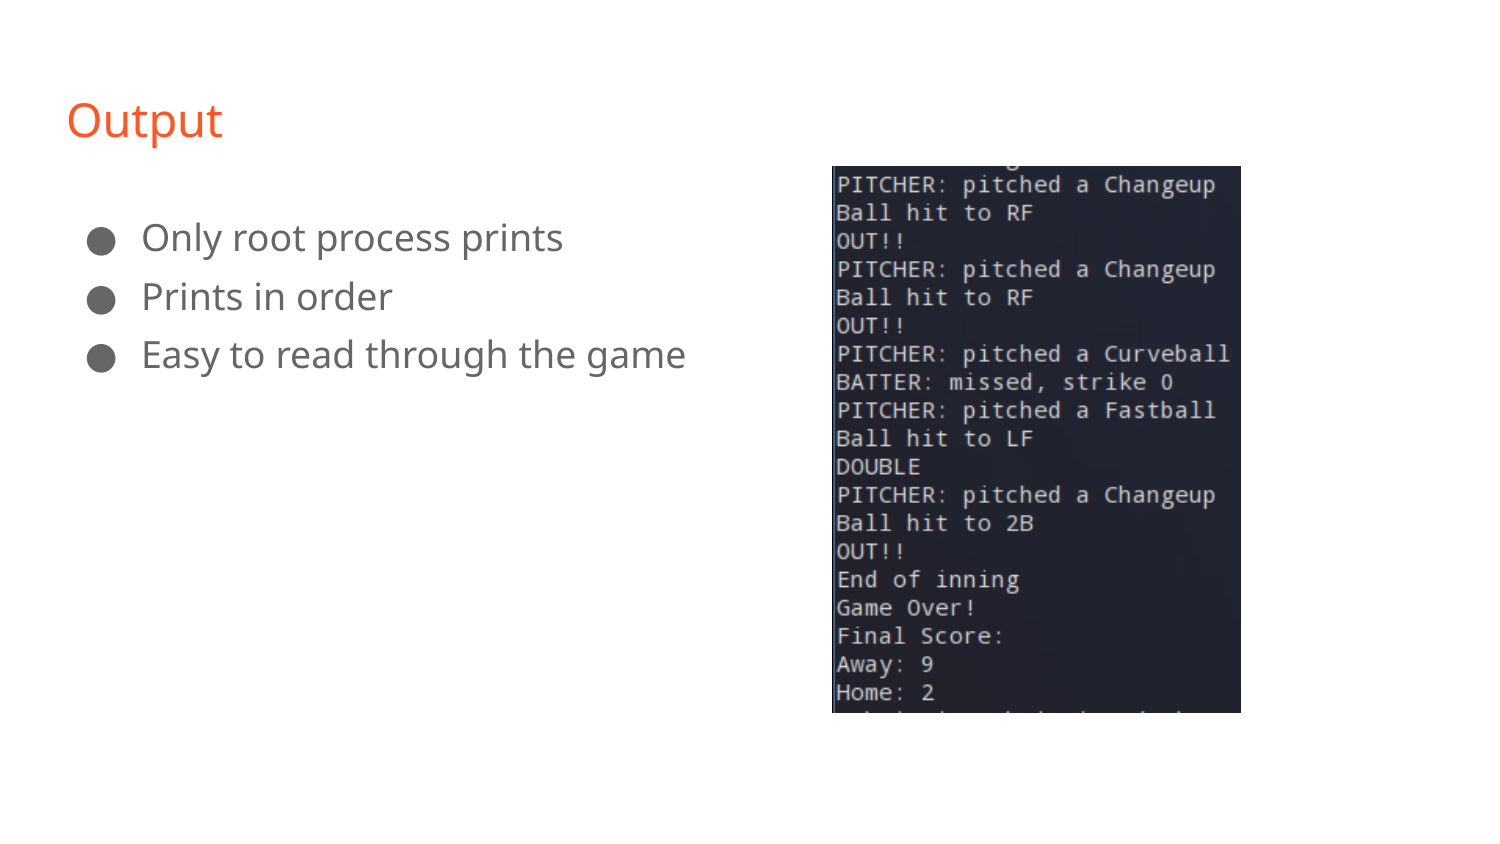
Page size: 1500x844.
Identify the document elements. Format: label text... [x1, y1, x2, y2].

title Output [51, 72, 1449, 167]
picture [832, 166, 1241, 713]
list Only root process prints Prints in order Easy to read through the game [51, 189, 1449, 750]
